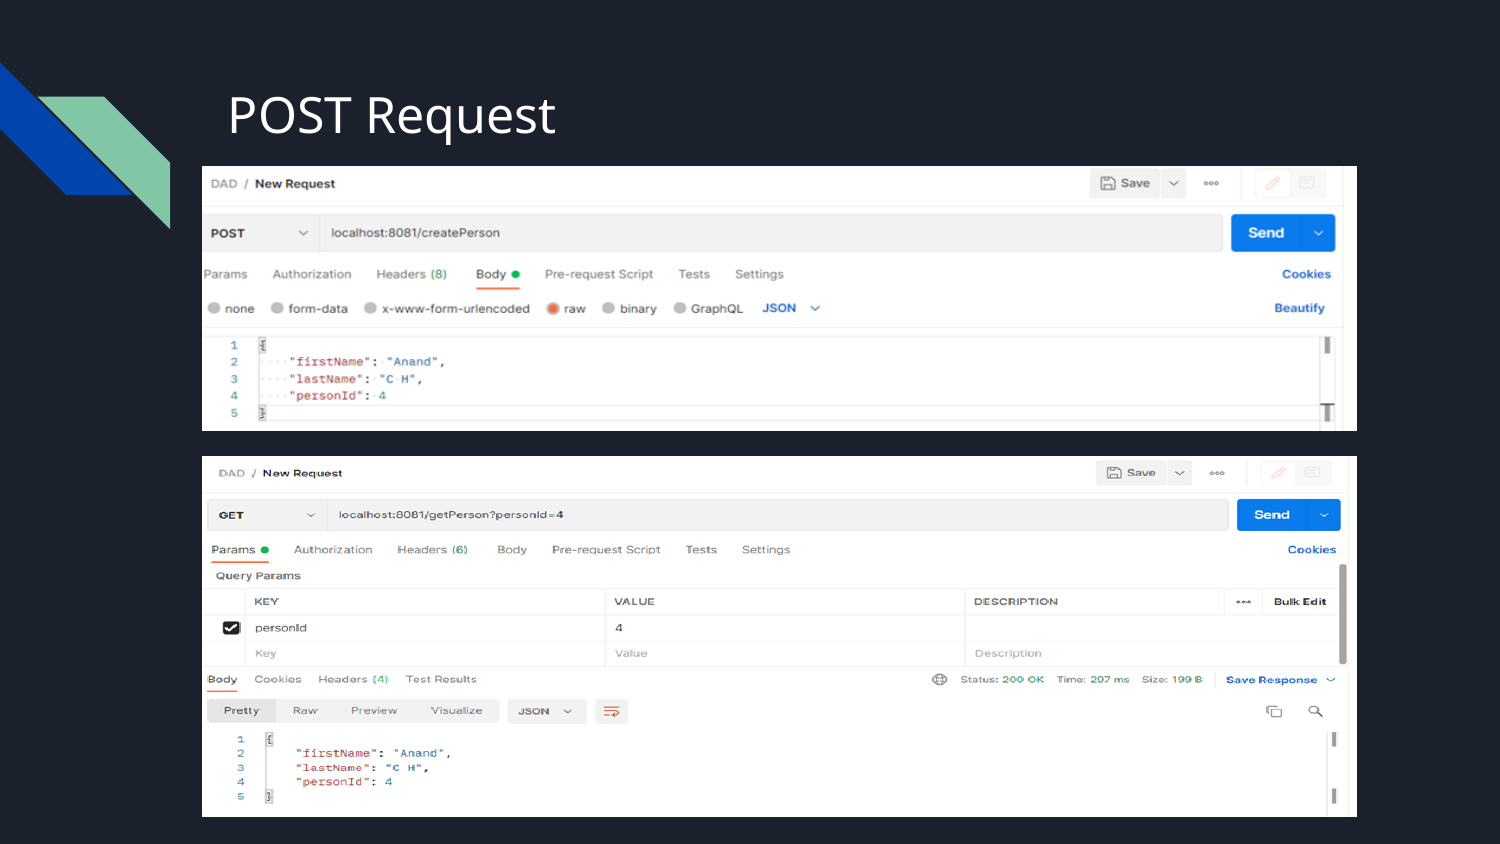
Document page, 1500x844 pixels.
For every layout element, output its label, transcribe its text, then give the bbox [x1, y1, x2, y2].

picture [201, 166, 1357, 431]
title POST Request [212, 64, 1368, 215]
picture [201, 456, 1357, 817]
